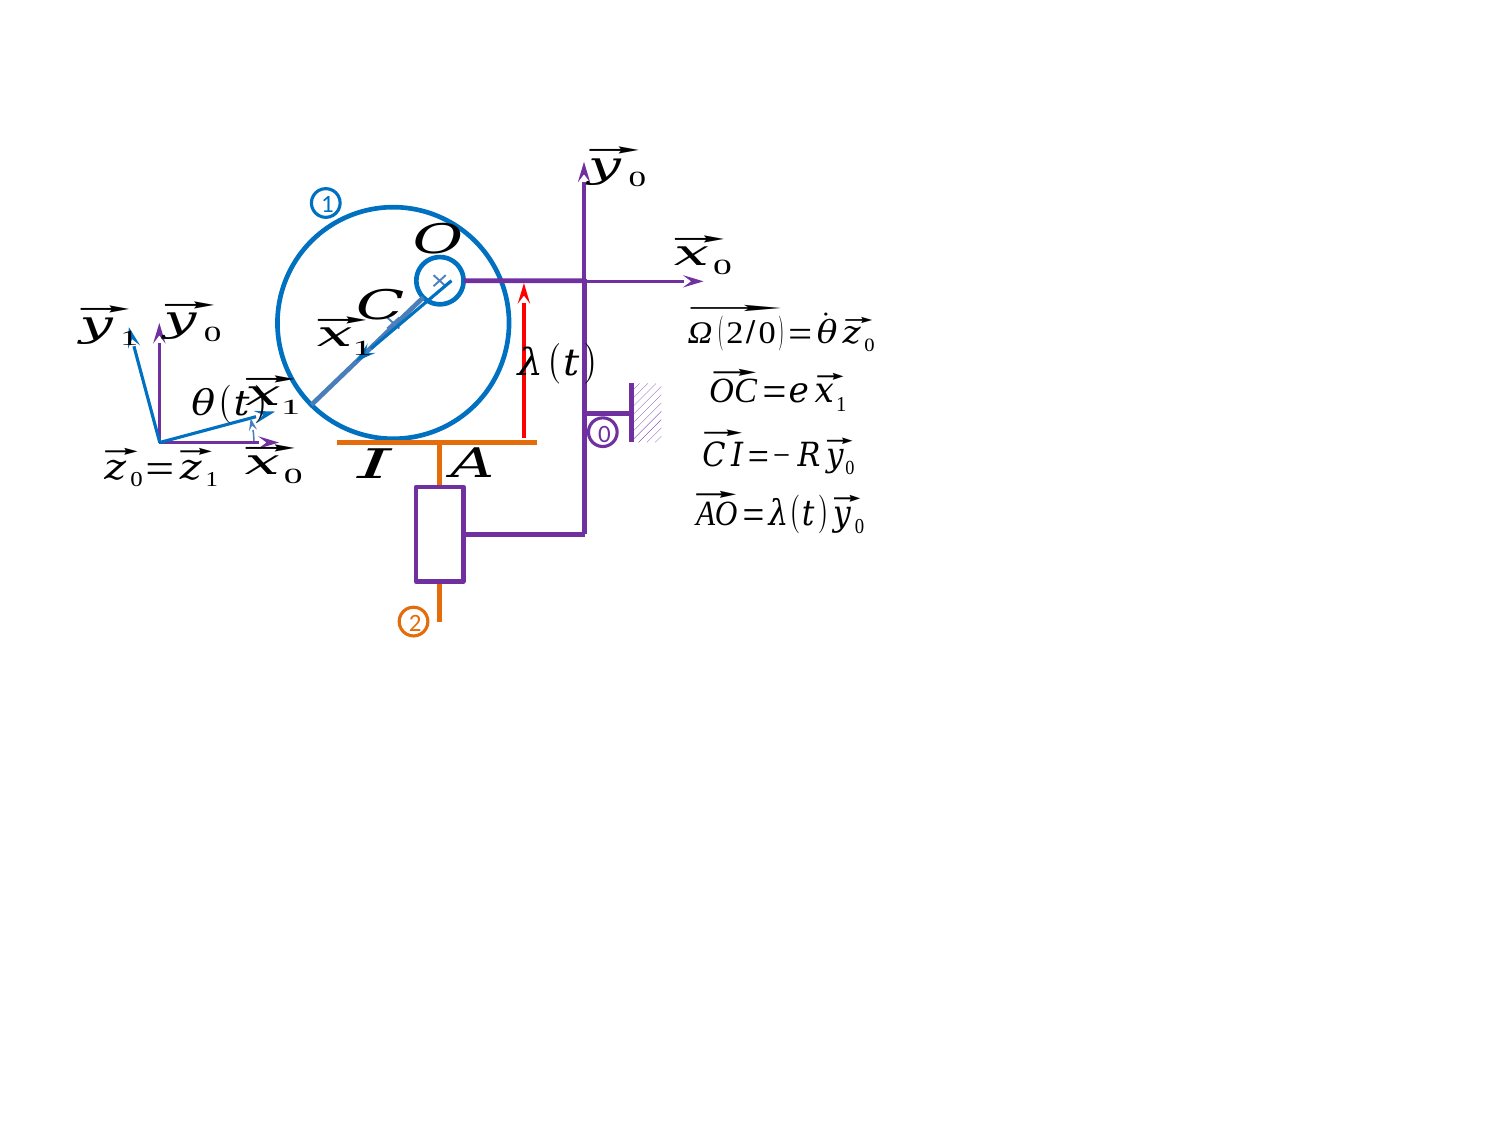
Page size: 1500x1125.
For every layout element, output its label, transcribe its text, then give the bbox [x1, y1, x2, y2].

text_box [141, 309, 262, 430]
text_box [311, 297, 424, 406]
text_box [317, 288, 512, 440]
text_box [430, 272, 449, 288]
text_box [630, 381, 663, 444]
text_box 0 [589, 421, 620, 449]
text_box [275, 205, 503, 403]
text_box [414, 254, 466, 307]
text_box [444, 485, 465, 584]
text_box 2 [397, 605, 430, 639]
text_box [159, 322, 280, 443]
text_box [355, 285, 434, 362]
text_box 1 [309, 186, 343, 220]
text_box [414, 485, 435, 584]
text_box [583, 161, 704, 282]
